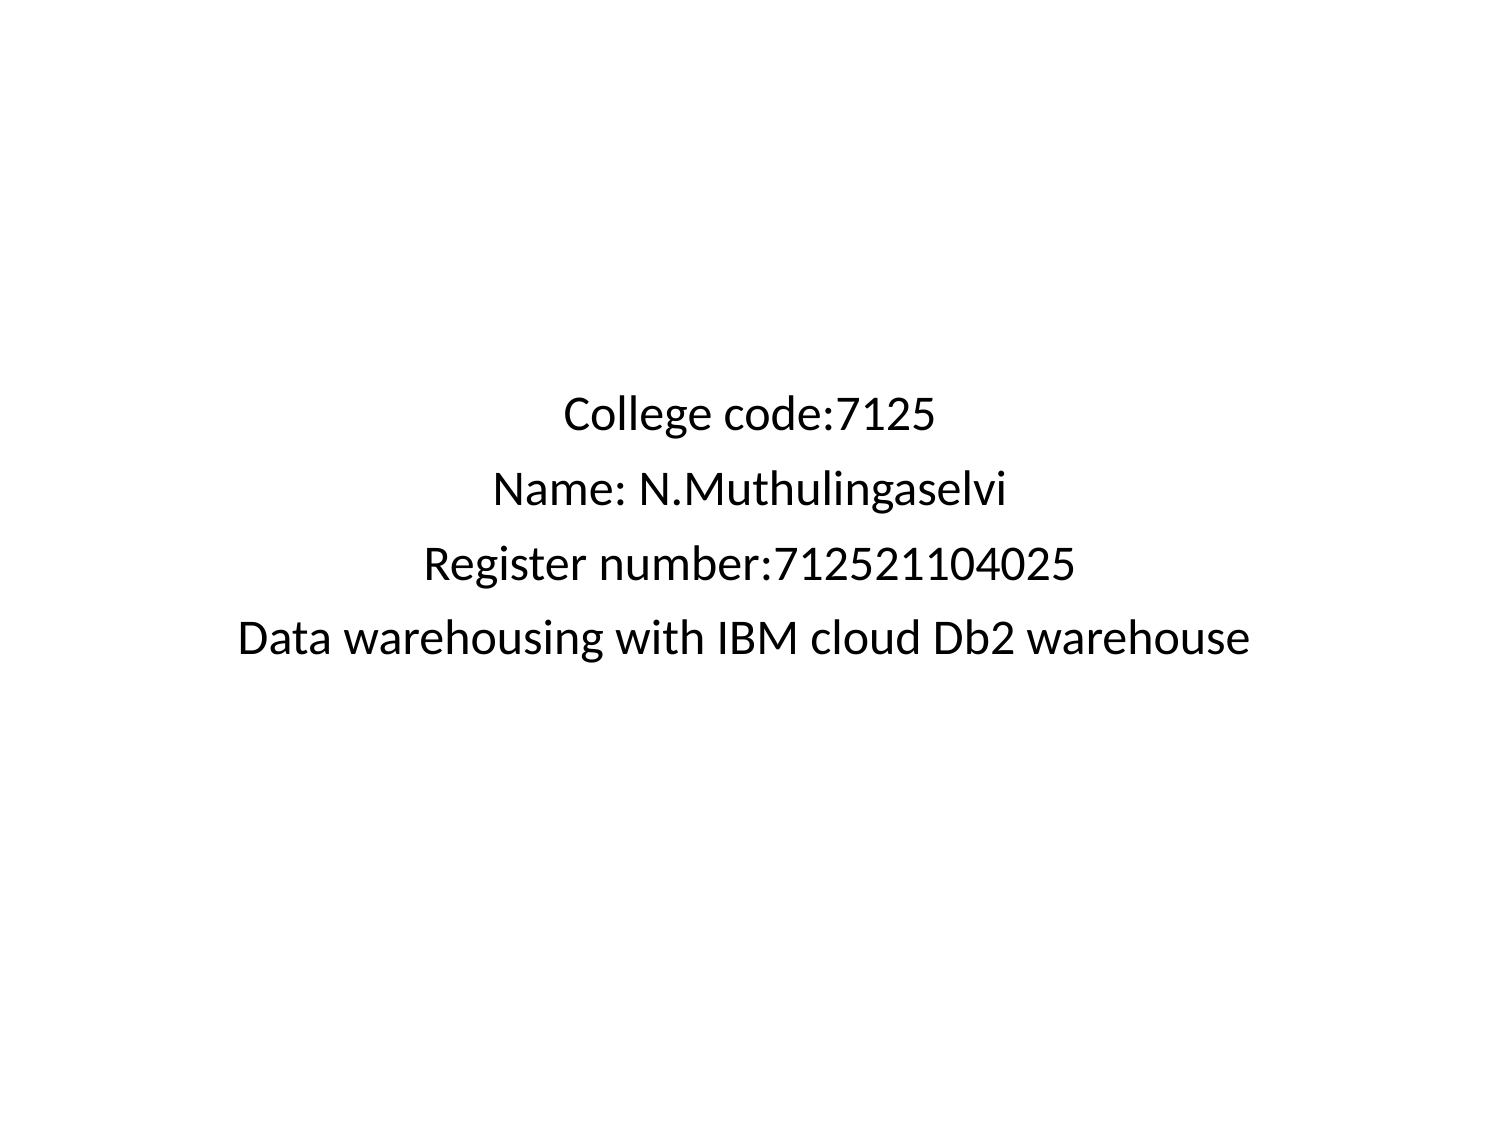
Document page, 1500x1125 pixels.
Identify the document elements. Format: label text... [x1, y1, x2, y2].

subtitle College code:7125 Name: N.Muthulingaselvi Register number:712521104025 Data warehousing with IBM cloud Db2 warehouse [187, 379, 1313, 652]
